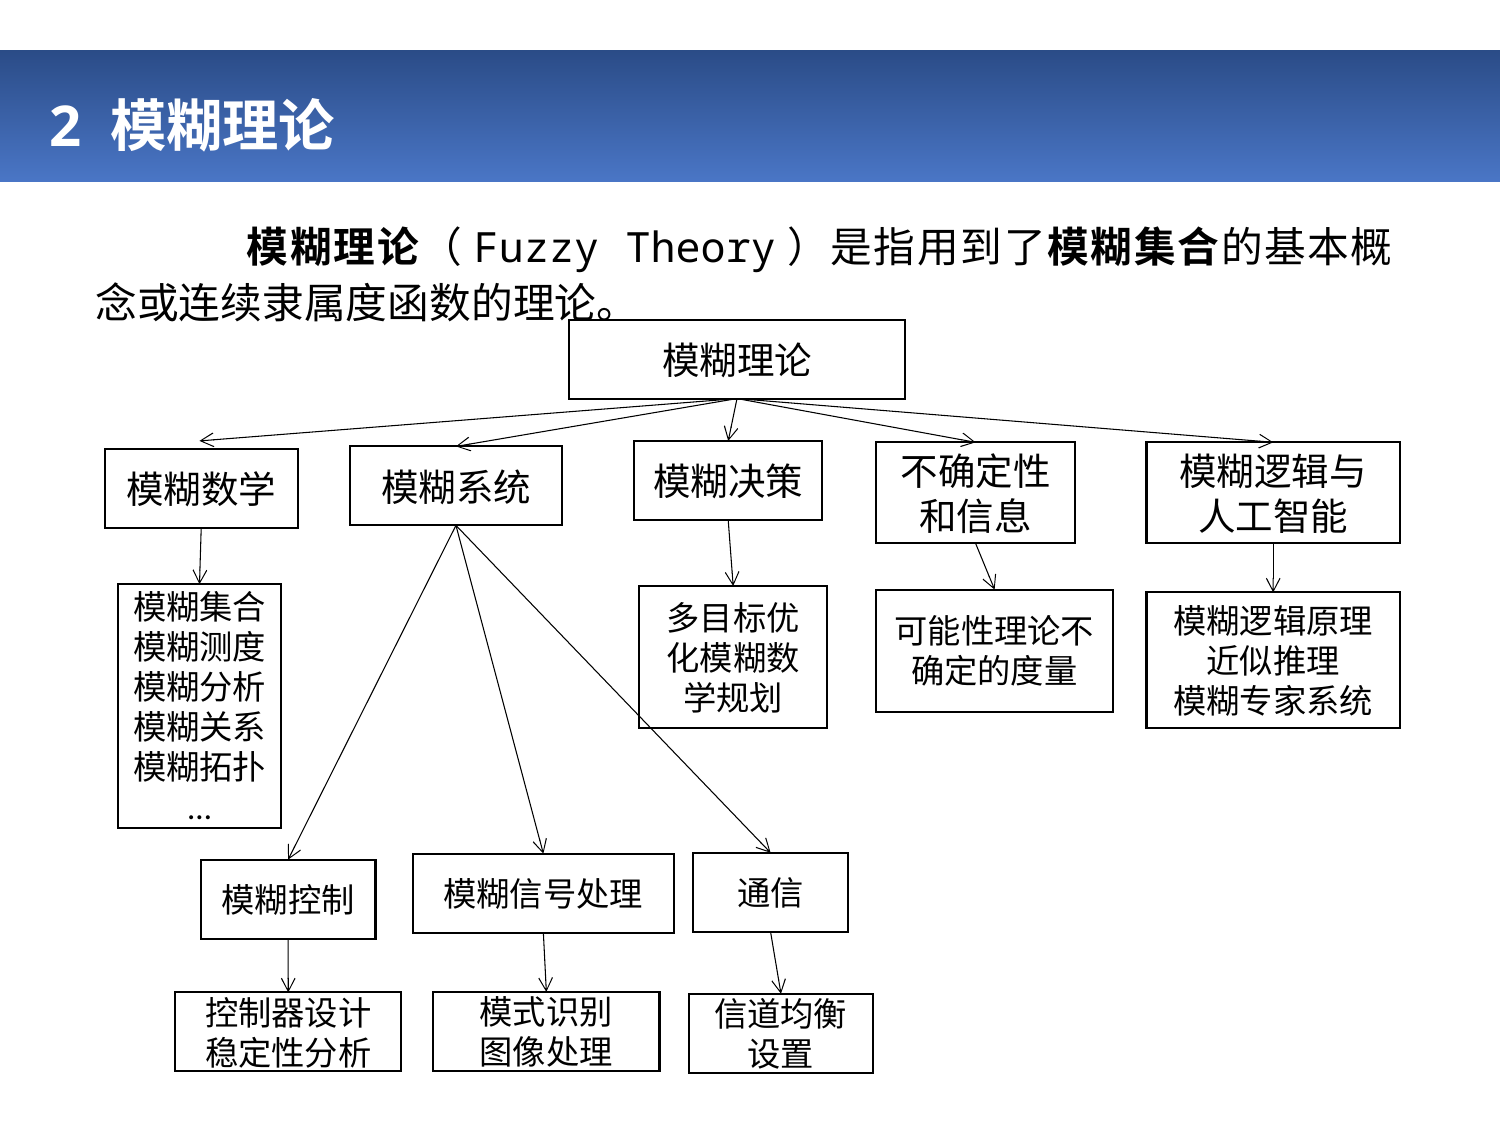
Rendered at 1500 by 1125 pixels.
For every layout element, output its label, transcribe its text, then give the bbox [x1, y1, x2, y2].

title 2 模糊理论 [34, 70, 1437, 186]
text_box 模糊理论（Fuzzy Theory）是指用到了模糊集合的基本概念或连续隶属度函数的理论。 [80, 207, 1408, 335]
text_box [104, 319, 1400, 1073]
